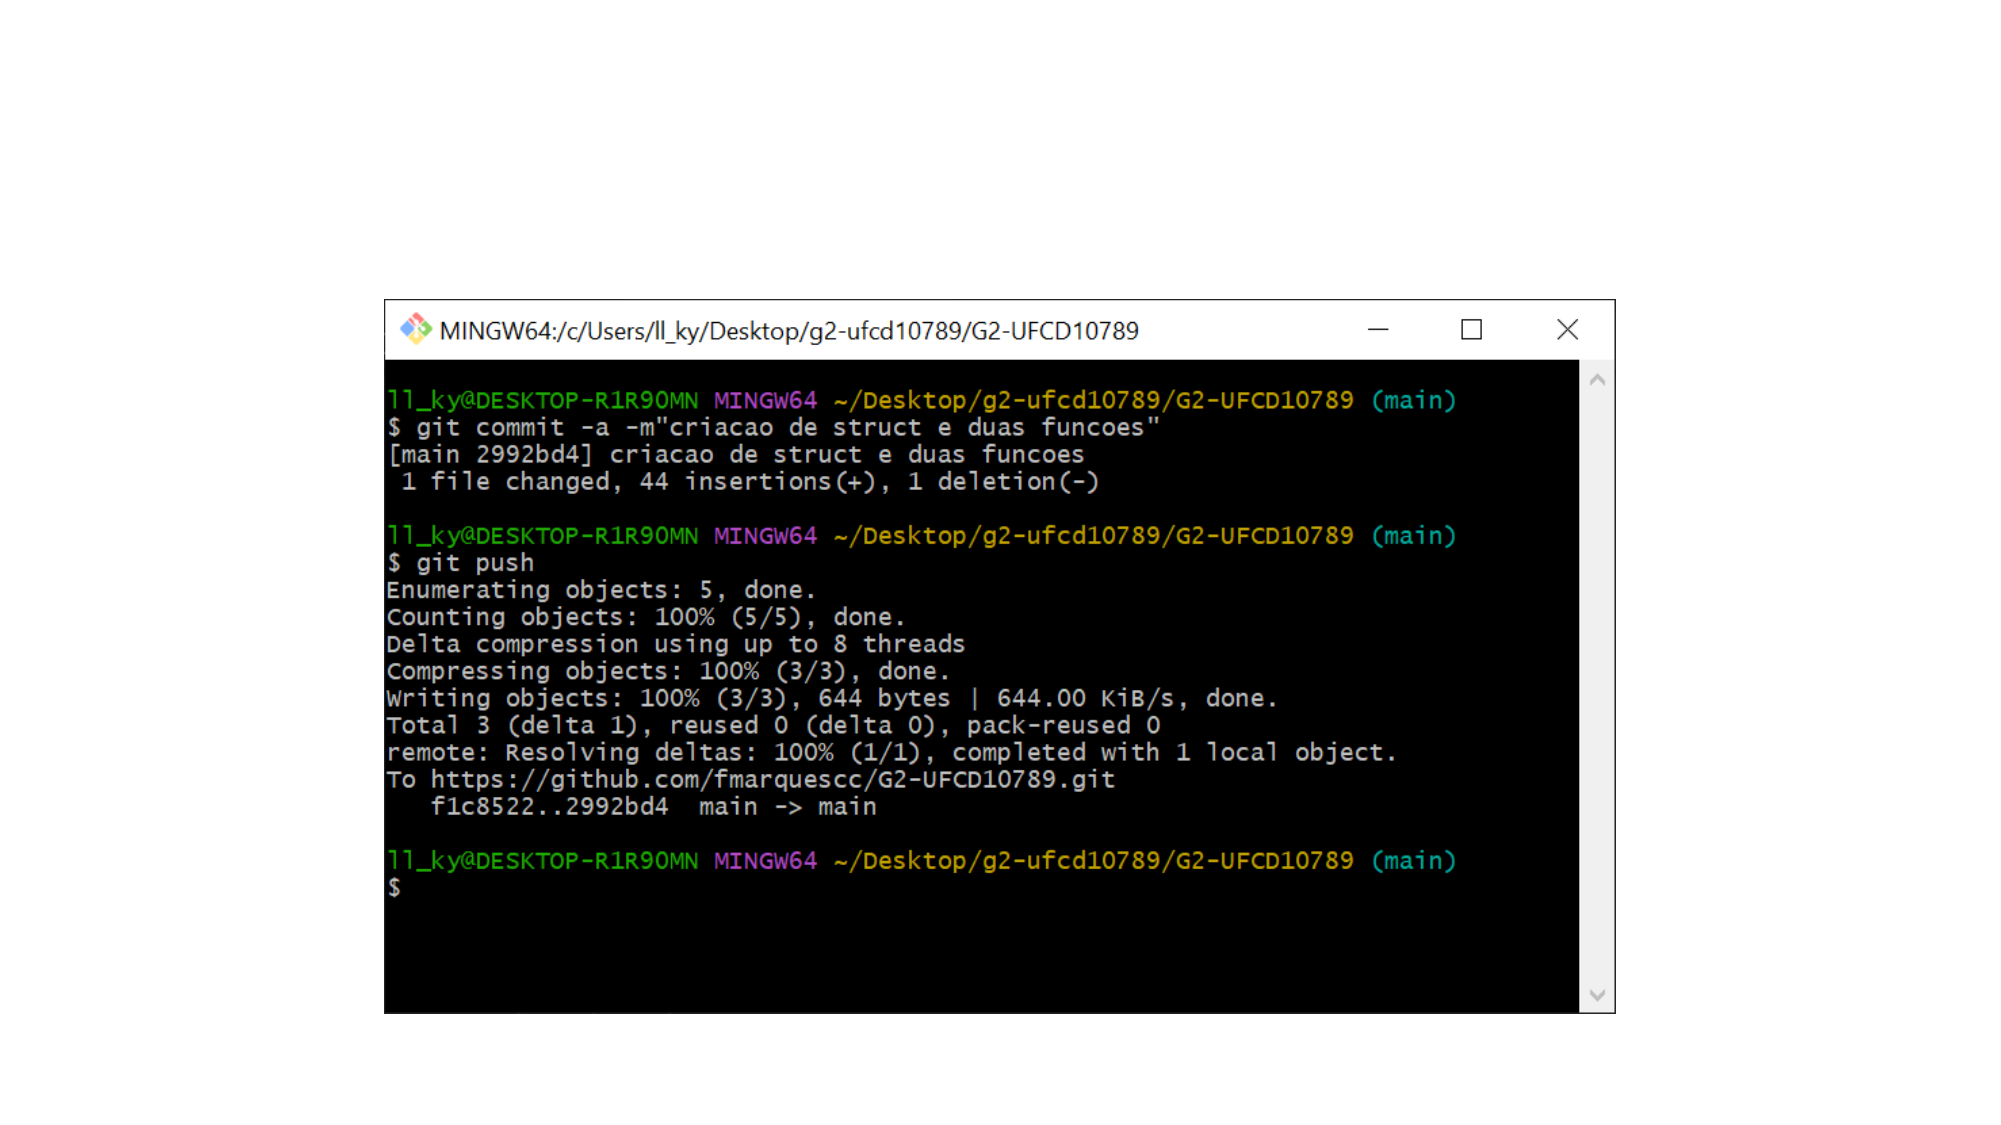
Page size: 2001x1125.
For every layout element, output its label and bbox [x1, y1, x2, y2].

list [384, 299, 1616, 1014]
